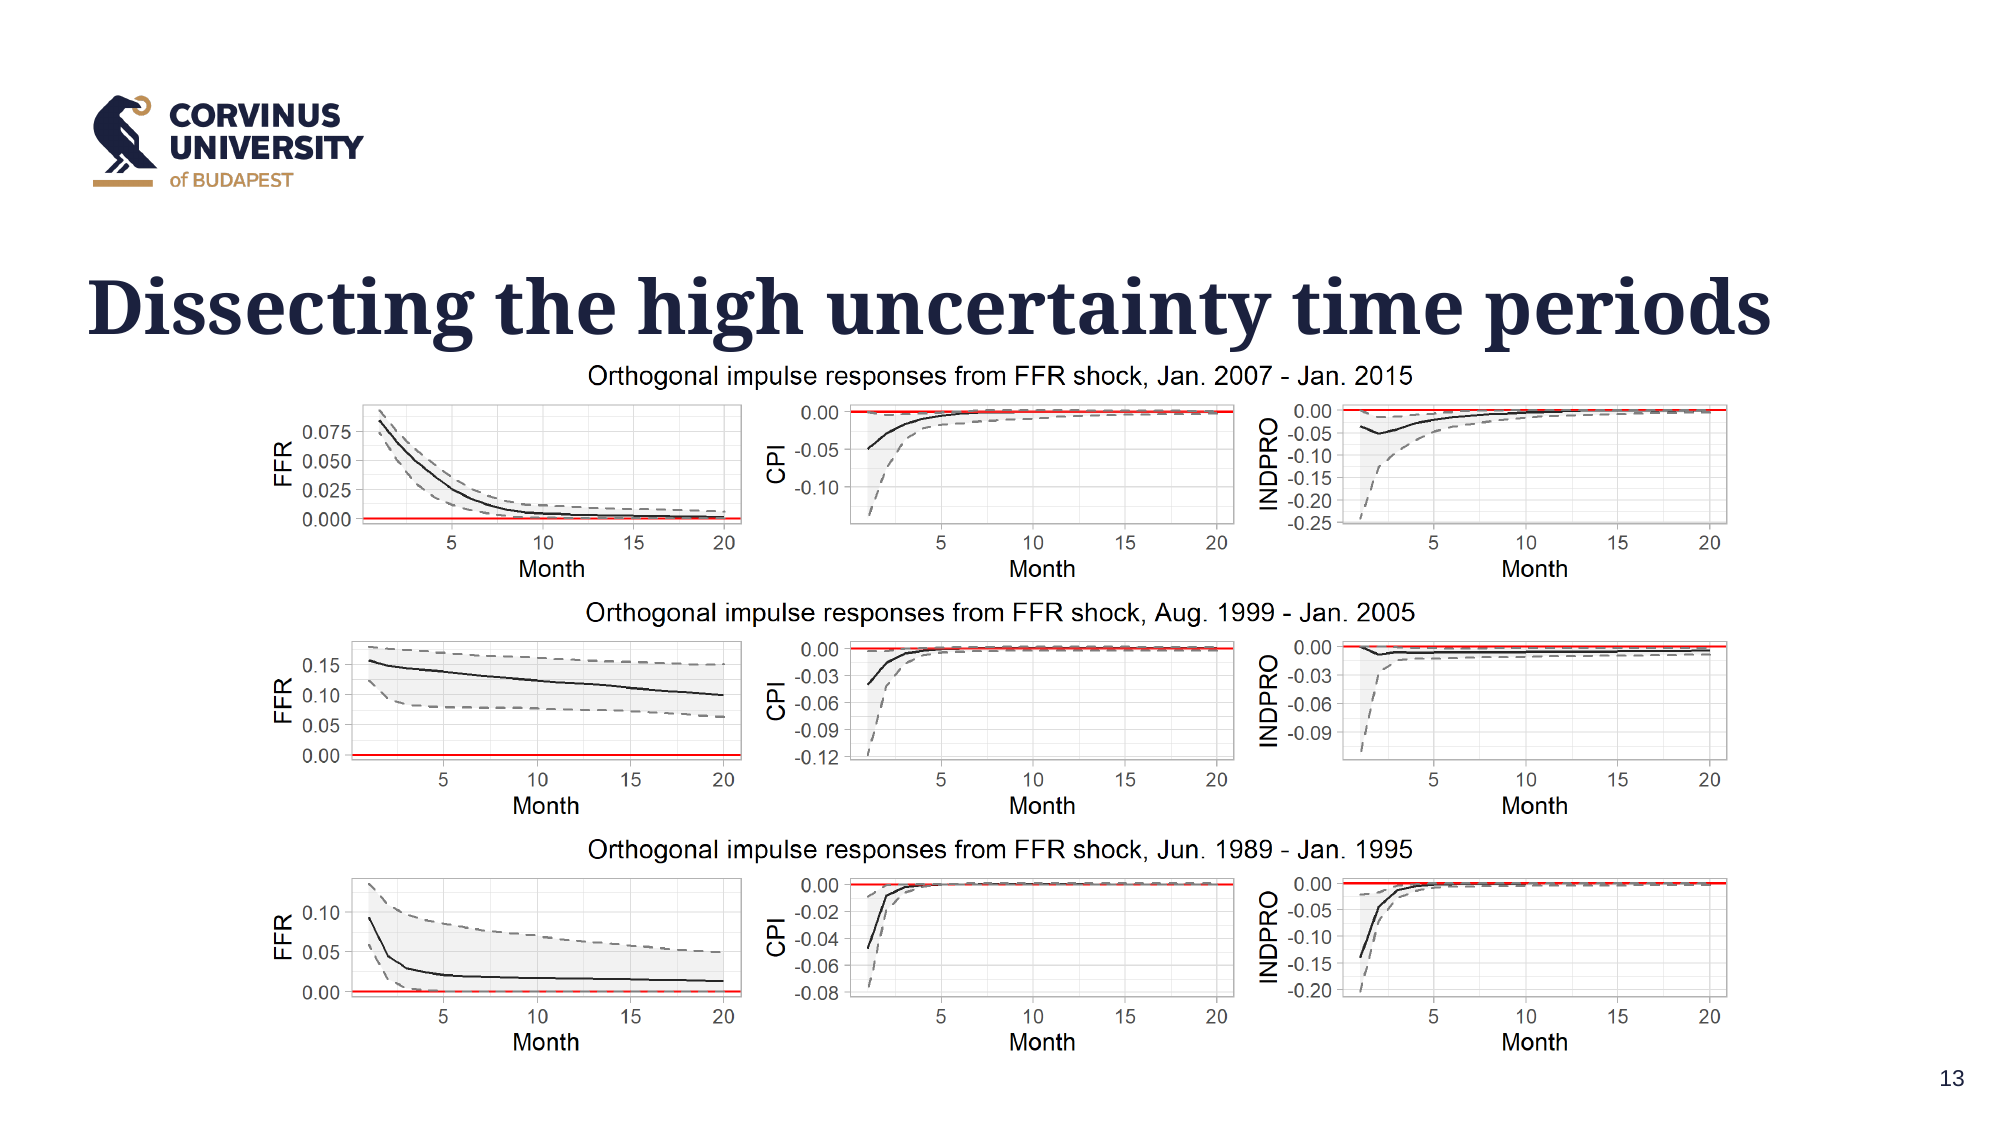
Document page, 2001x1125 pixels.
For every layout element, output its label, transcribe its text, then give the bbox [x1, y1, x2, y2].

picture [261, 357, 1739, 1067]
title Dissecting the high uncertainty time periods [87, 259, 1907, 375]
picture [93, 95, 364, 187]
